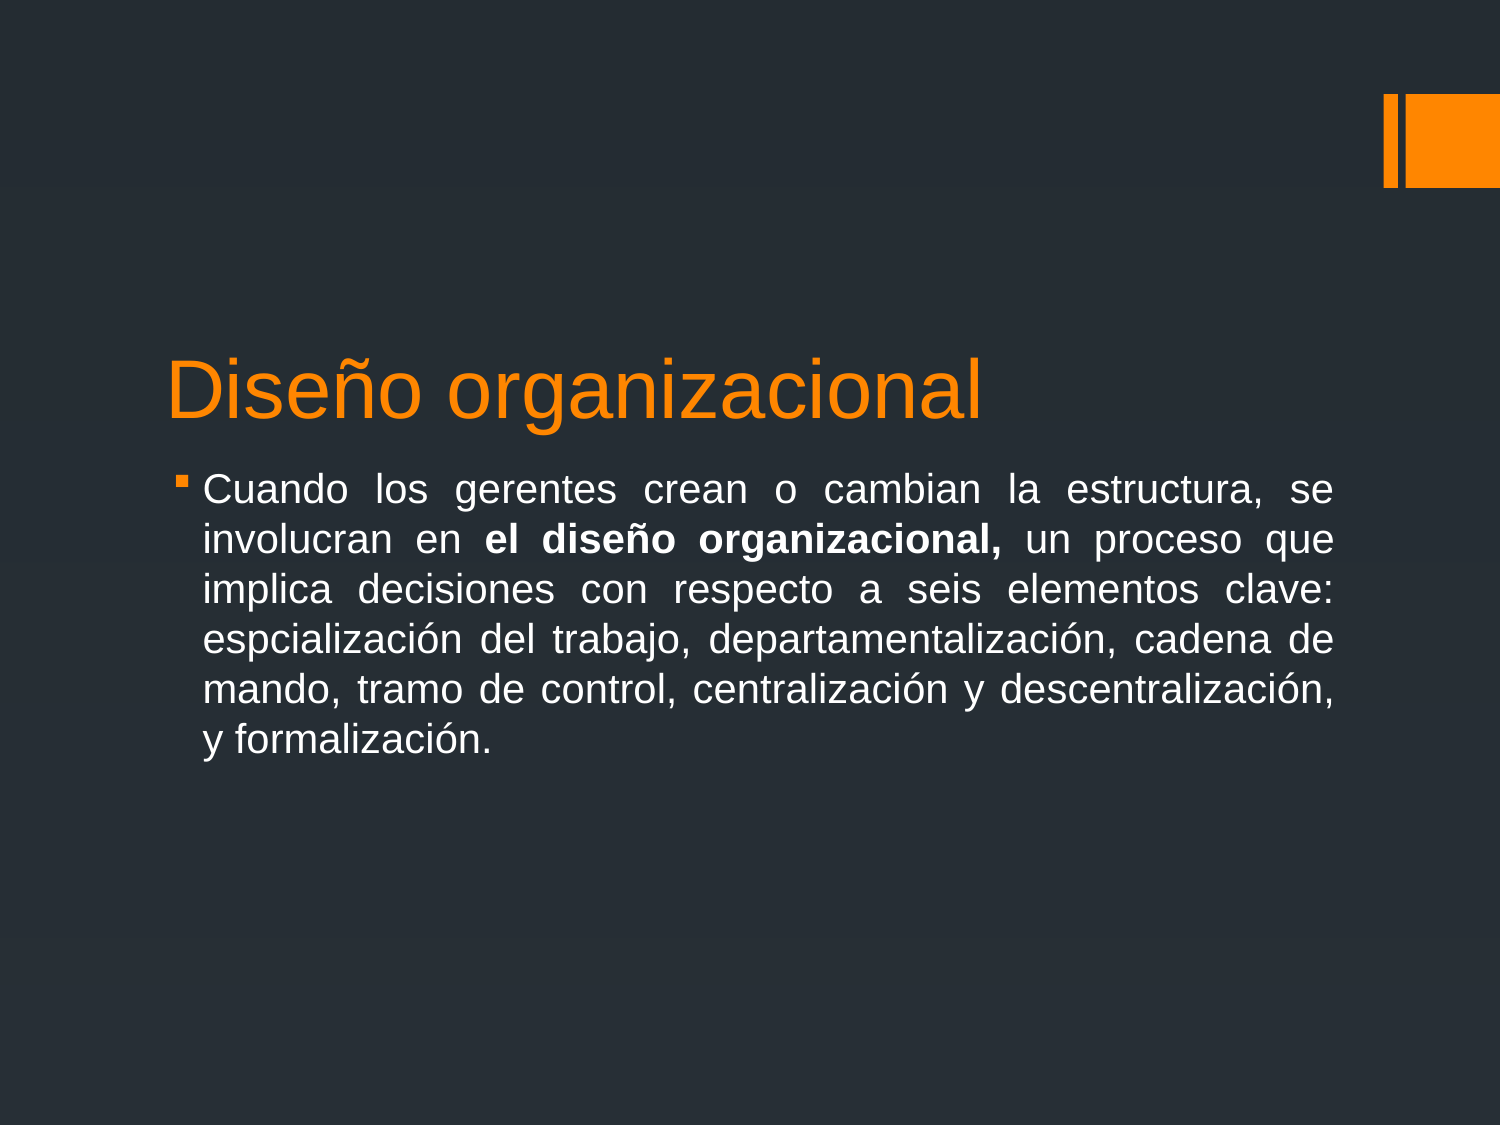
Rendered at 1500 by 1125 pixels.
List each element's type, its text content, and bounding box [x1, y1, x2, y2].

title Diseño organizacional [150, 253, 1350, 443]
list Cuando los gerentes crean o cambian la estructura, se involucran en el diseño organizacional, un proceso que implica decisiones con respecto a seis elementos clave: espcialización del trabajo, departamentalización, cadena de mando, tramo de control, centralización y descentralización, y formalización. [150, 454, 1350, 1035]
